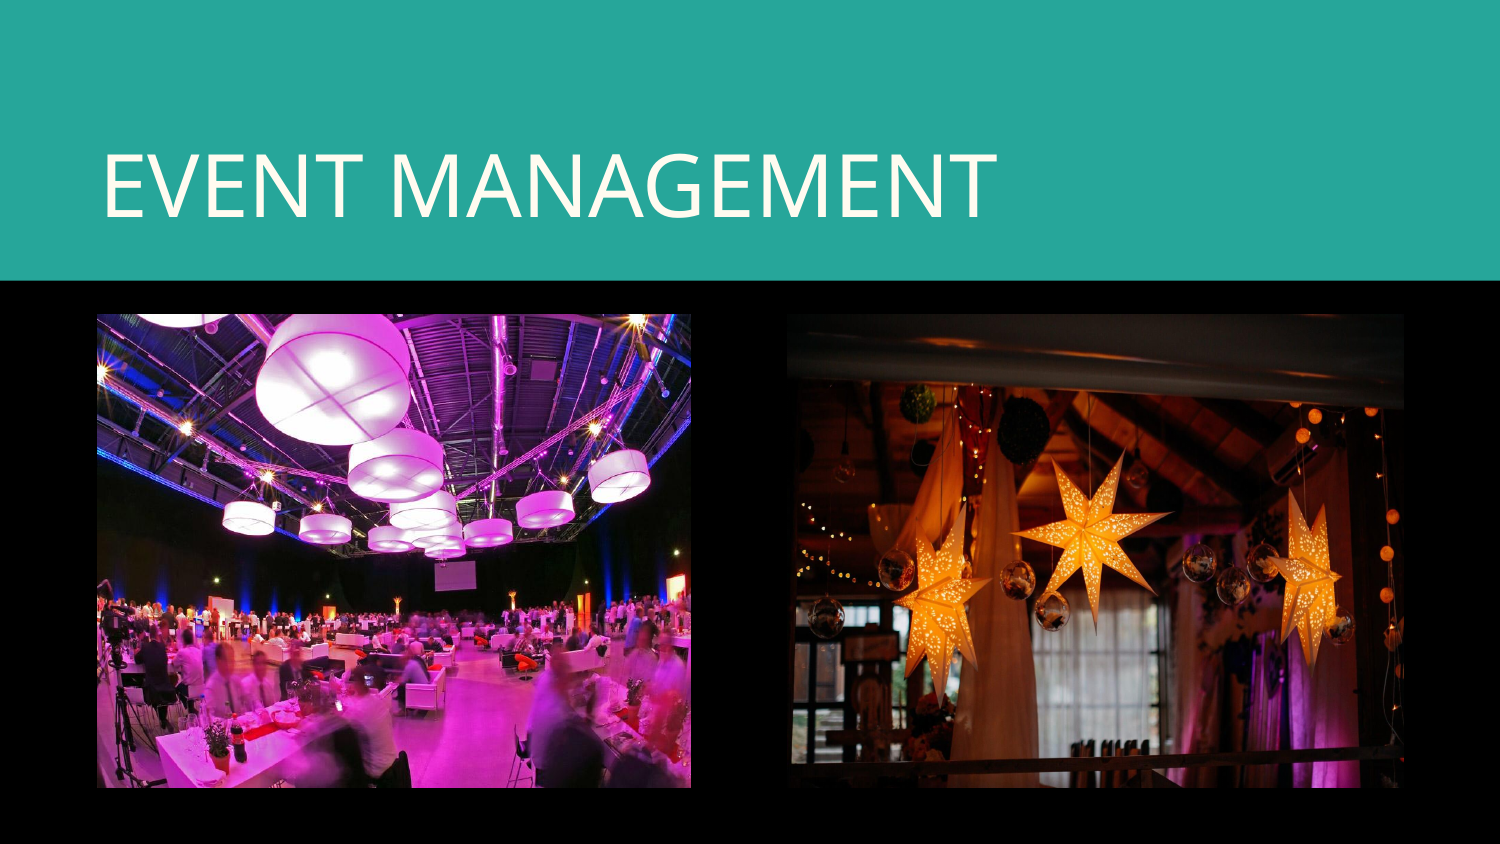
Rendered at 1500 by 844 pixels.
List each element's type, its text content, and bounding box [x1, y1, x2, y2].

title EVENT MANAGEMENT [84, 0, 1416, 250]
picture [787, 314, 1405, 788]
picture [97, 314, 692, 788]
